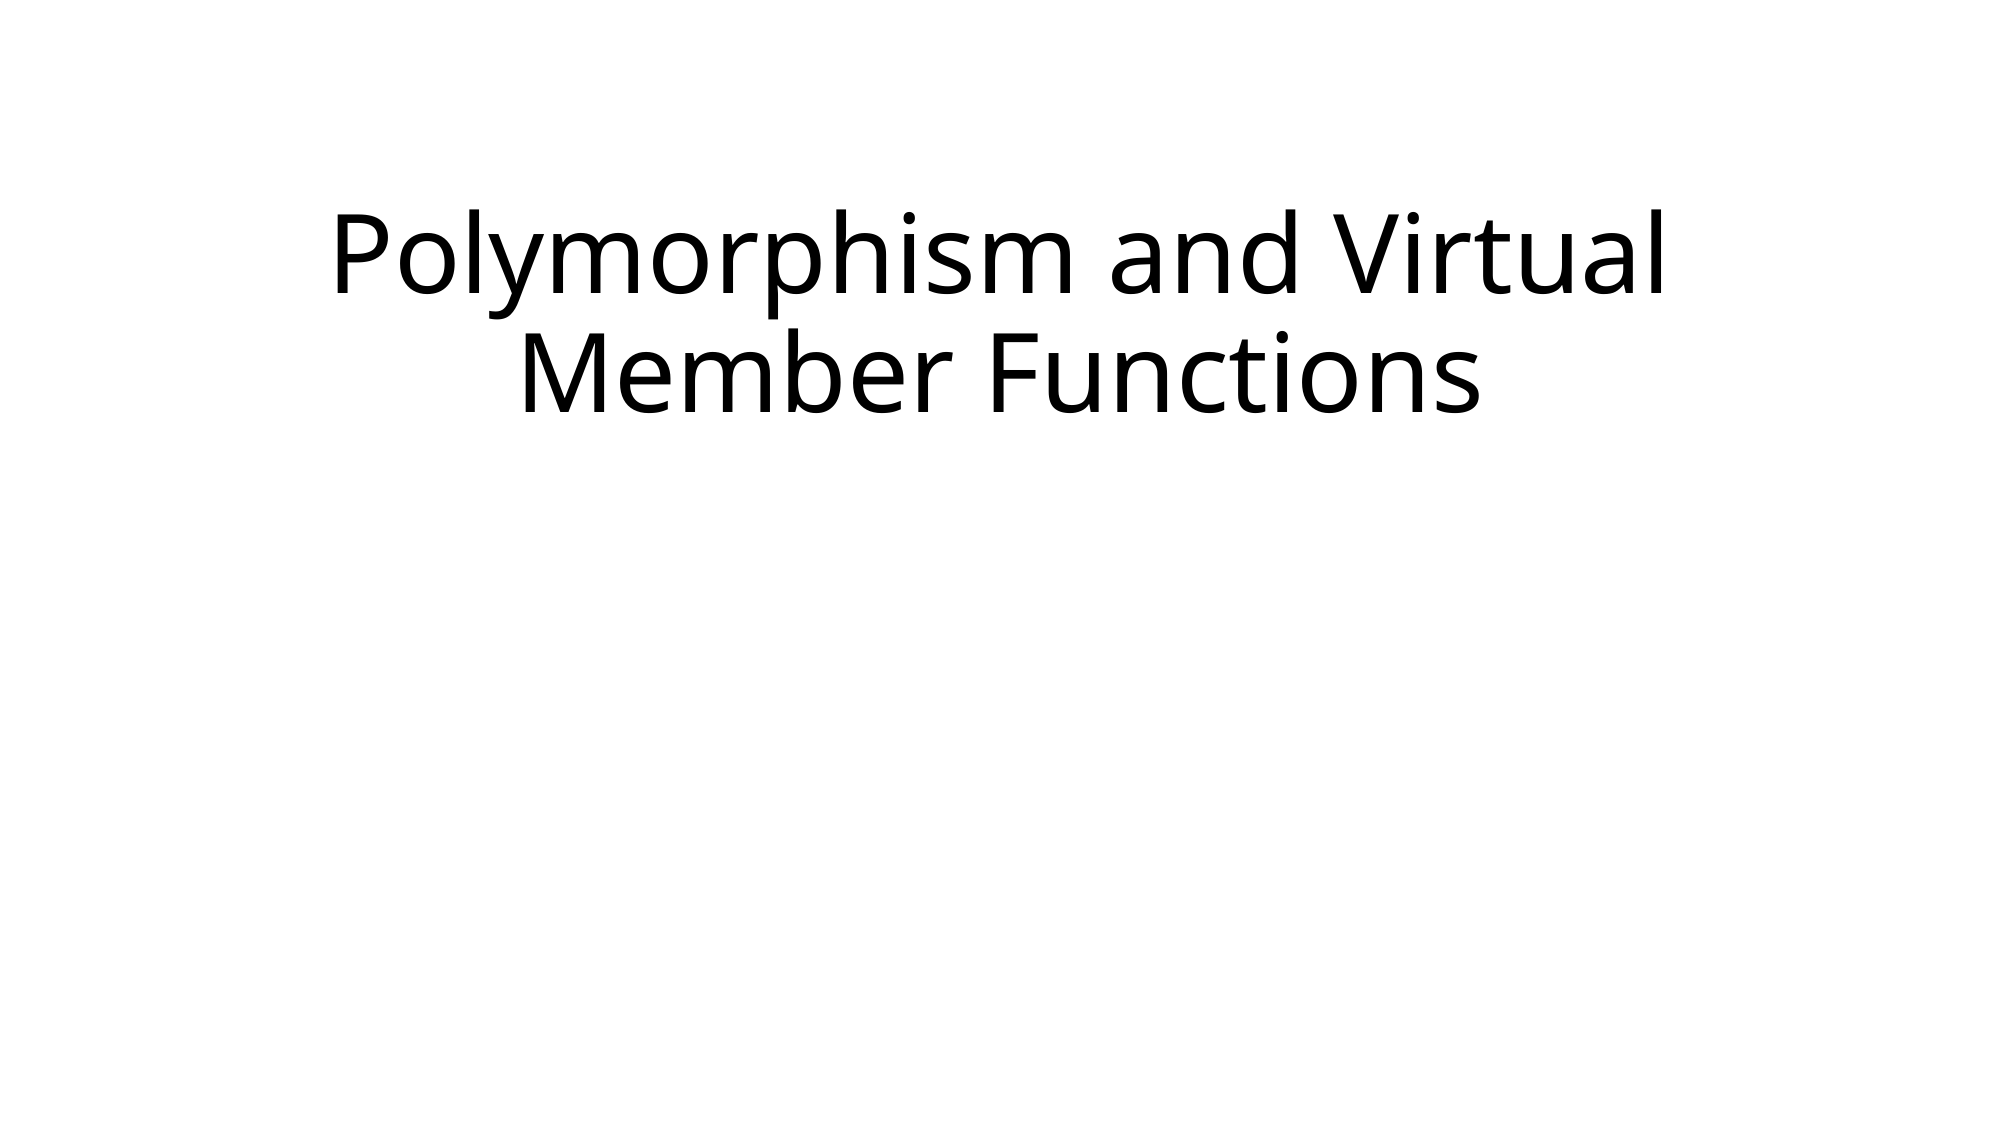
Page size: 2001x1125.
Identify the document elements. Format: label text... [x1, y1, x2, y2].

title Polymorphism and Virtual Member Functions [249, 184, 1750, 576]
